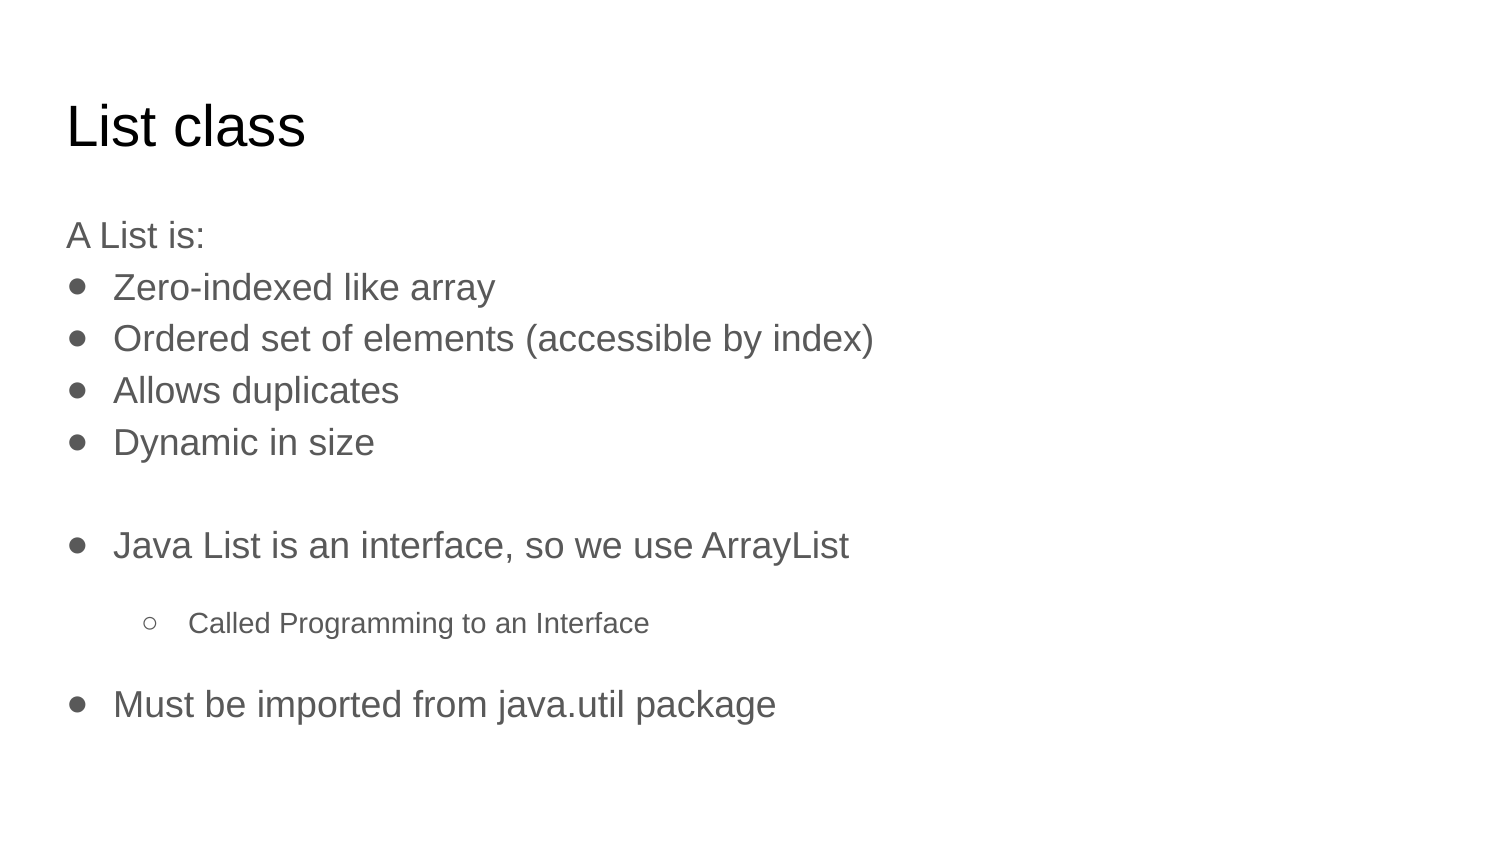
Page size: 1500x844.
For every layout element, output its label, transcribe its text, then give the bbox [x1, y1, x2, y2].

list A List is: Zero-indexed like array Ordered set of elements (accessible by index) Allows duplicates Dynamic in size Java List is an interface, so we use ArrayList Called Programming to an Interface Must be imported from java.util package [51, 189, 1449, 750]
title List class [51, 72, 1449, 167]
